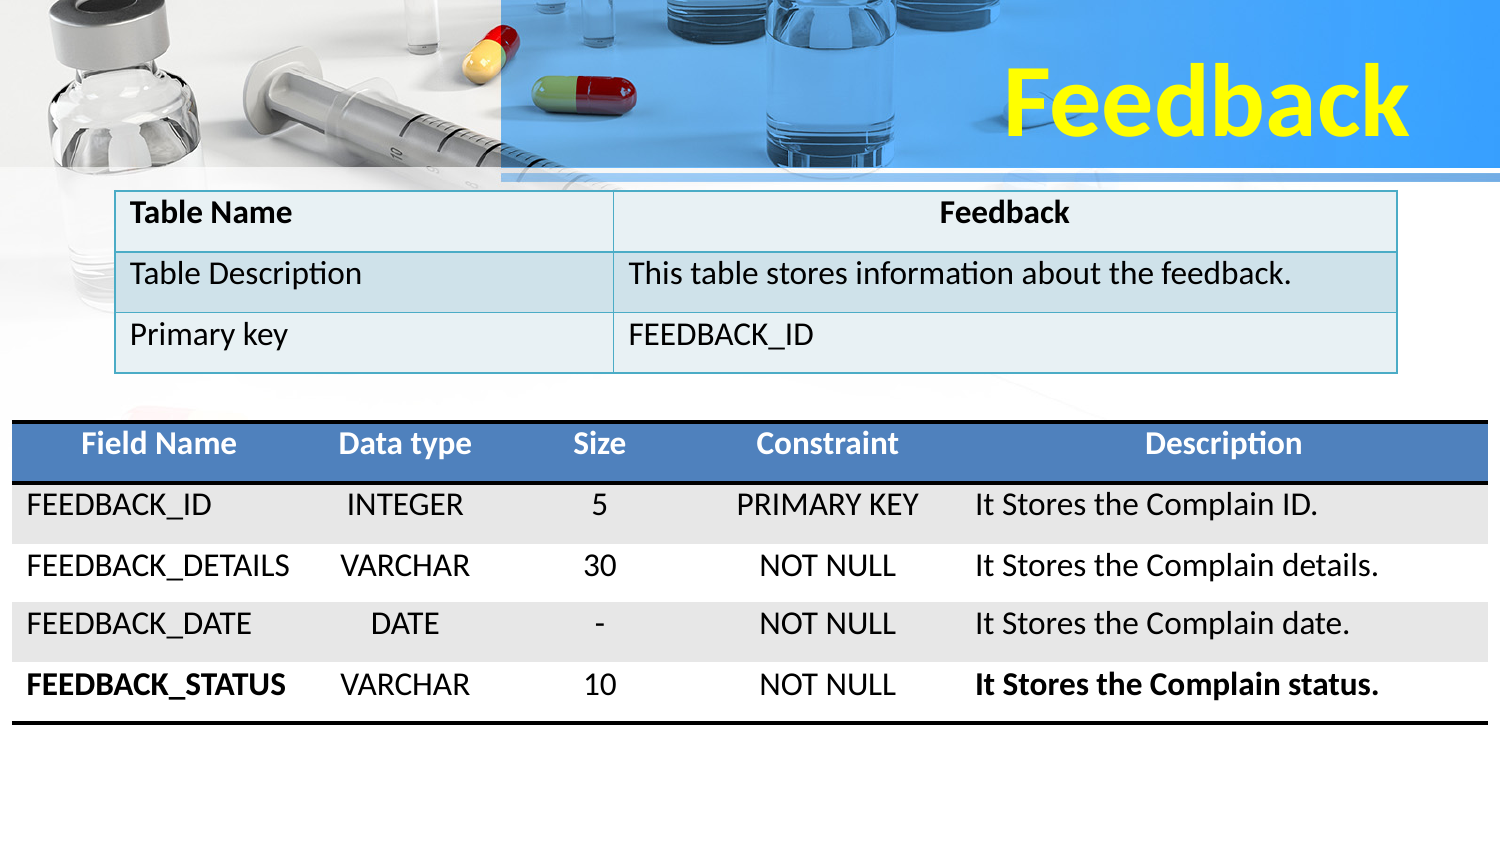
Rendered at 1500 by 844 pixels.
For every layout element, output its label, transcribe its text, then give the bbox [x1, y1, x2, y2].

table_cell FEEDBACK_STATUS [12, 662, 307, 721]
table_cell 5 [504, 485, 696, 544]
table_cell It Stores the Complain ID. [960, 485, 1488, 544]
table_header Table Name [116, 192, 613, 251]
table_cell It Stores the Complain status. [960, 662, 1488, 721]
table_cell 30 [504, 544, 696, 602]
title Feedback [73, 21, 1427, 168]
table_cell - [504, 602, 696, 662]
table_cell It Stores the Complain date. [960, 602, 1488, 662]
table_cell PRIMARY KEY [696, 485, 960, 544]
table_header Field Name [12, 424, 307, 481]
table_header Constraint [696, 424, 960, 481]
table_cell VARCHAR [307, 544, 504, 602]
table_cell VARCHAR [307, 662, 504, 721]
table_cell DATE [307, 602, 504, 662]
table_cell Primary key [116, 313, 613, 372]
table_cell FEEDBACK_DETAILS [12, 544, 307, 602]
table_header Size [504, 424, 696, 481]
table_cell FEEDBACK_ID [614, 313, 1396, 372]
table_cell INTEGER [307, 485, 504, 544]
table_cell Table Description [116, 253, 613, 312]
table_cell It Stores the Complain details. [960, 544, 1488, 602]
table_header Feedback [614, 192, 1396, 251]
table_cell 10 [504, 662, 696, 721]
table_cell FEEDBACK_ID [12, 485, 307, 544]
table_cell NOT NULL [696, 602, 960, 662]
table_cell FEEDBACK_DATE [12, 602, 307, 662]
picture [0, 0, 1500, 844]
table_cell NOT NULL [696, 662, 960, 721]
table_header Data type [307, 424, 504, 481]
table_cell This table stores information about the feedback. [614, 253, 1396, 312]
table_header Description [960, 424, 1488, 481]
table_cell NOT NULL [696, 544, 960, 602]
